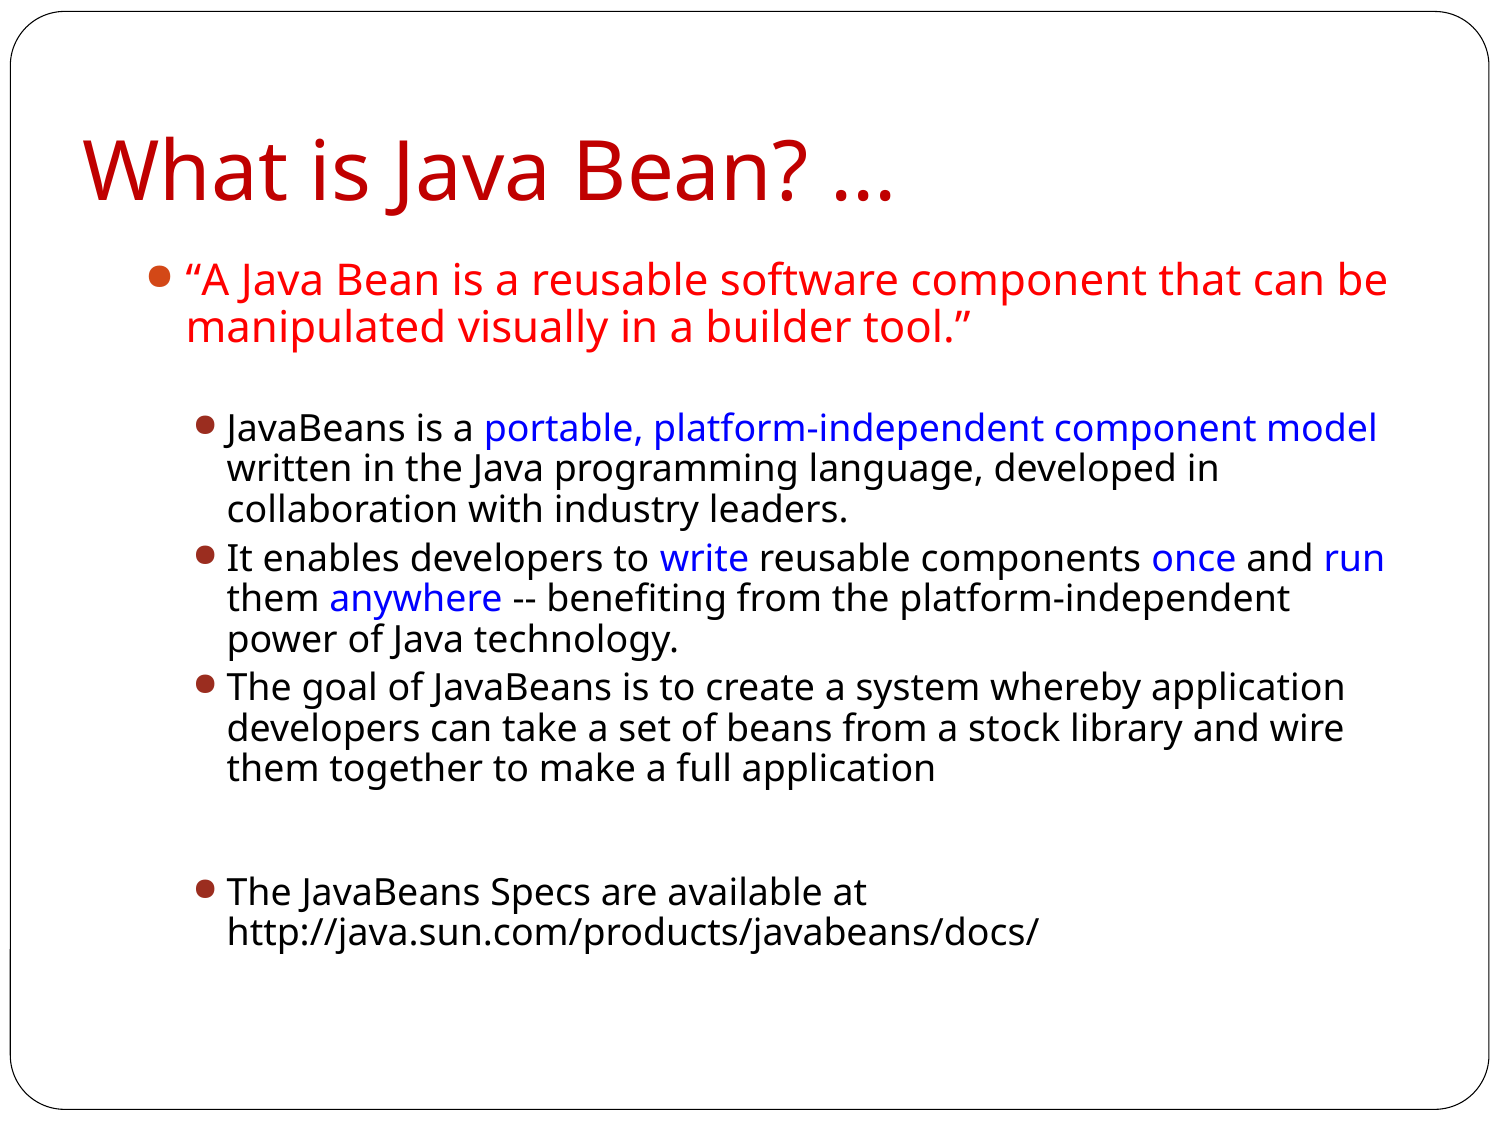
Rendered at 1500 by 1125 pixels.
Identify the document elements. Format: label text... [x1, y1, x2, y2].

list “A Java Bean is a reusable software component that can be manipulated visually in a builder tool.” JavaBeans is a portable, platform-independent component model written in the Java programming language, developed in collaboration with industry leaders. It enables developers to write reusable components once and run them anywhere -- benefiting from the platform-independent power of Java technology. The goal of JavaBeans is to create a system whereby application developers can take a set of beans from a stock library and wire them together to make a full application The JavaBeans Specs are available at http://java.sun.com/products/javabeans/docs/ [136, 249, 1413, 926]
title What is Java Bean? ... [74, 0, 1426, 226]
